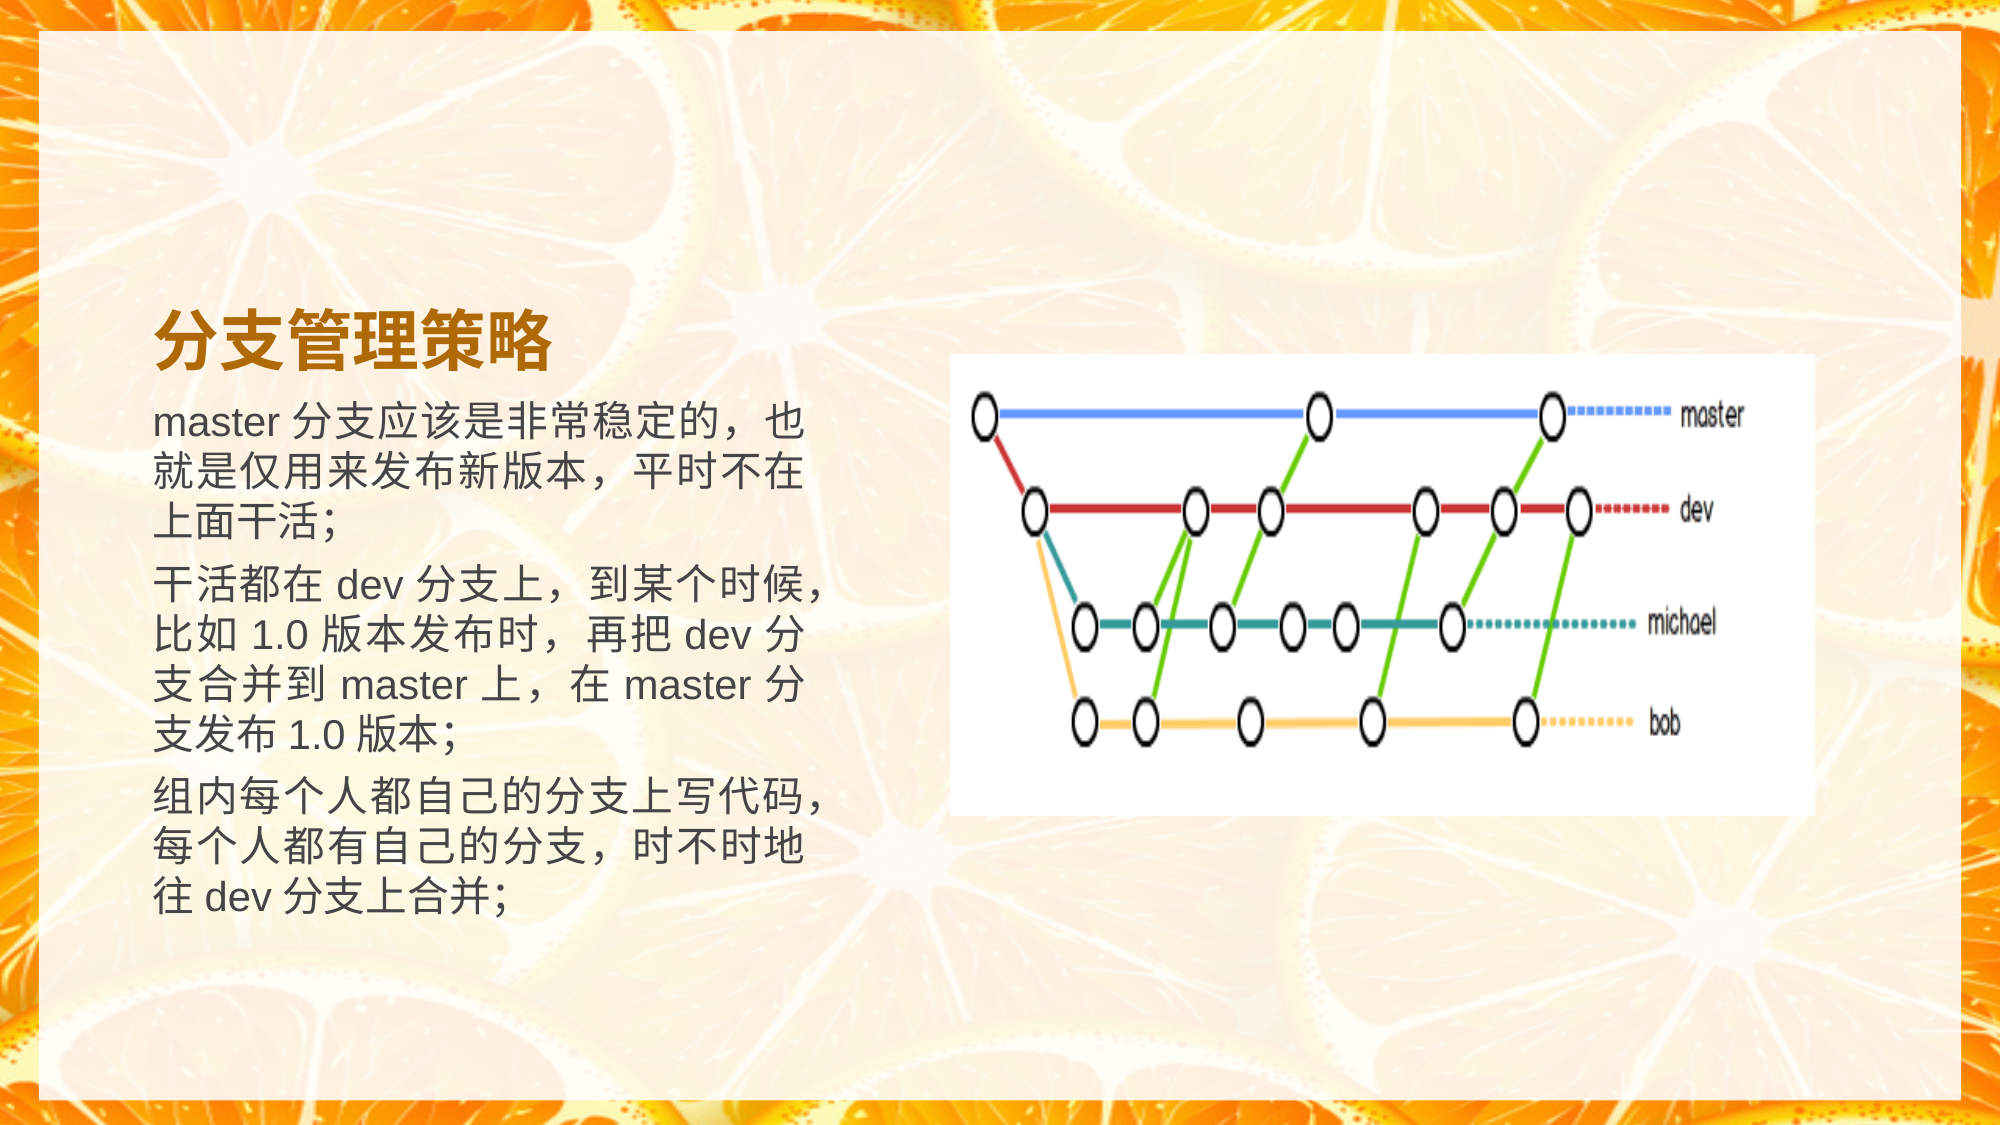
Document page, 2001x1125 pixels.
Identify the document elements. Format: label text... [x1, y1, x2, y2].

list master分支应该是非常稳定的，也就是仅用来发布新版本，平时不在上面干活； 干活都在dev分支上，到某个时候，比如1.0版本发布时，再把dev分支合并到master上，在master分支发布1.0版本； 组内每个人都自己的分支上写代码，每个人都有自己的分支，时不时地往dev分支上合并； [137, 387, 821, 1013]
picture [0, 0, 2000, 1125]
title 分支管理策略 [137, 125, 821, 387]
